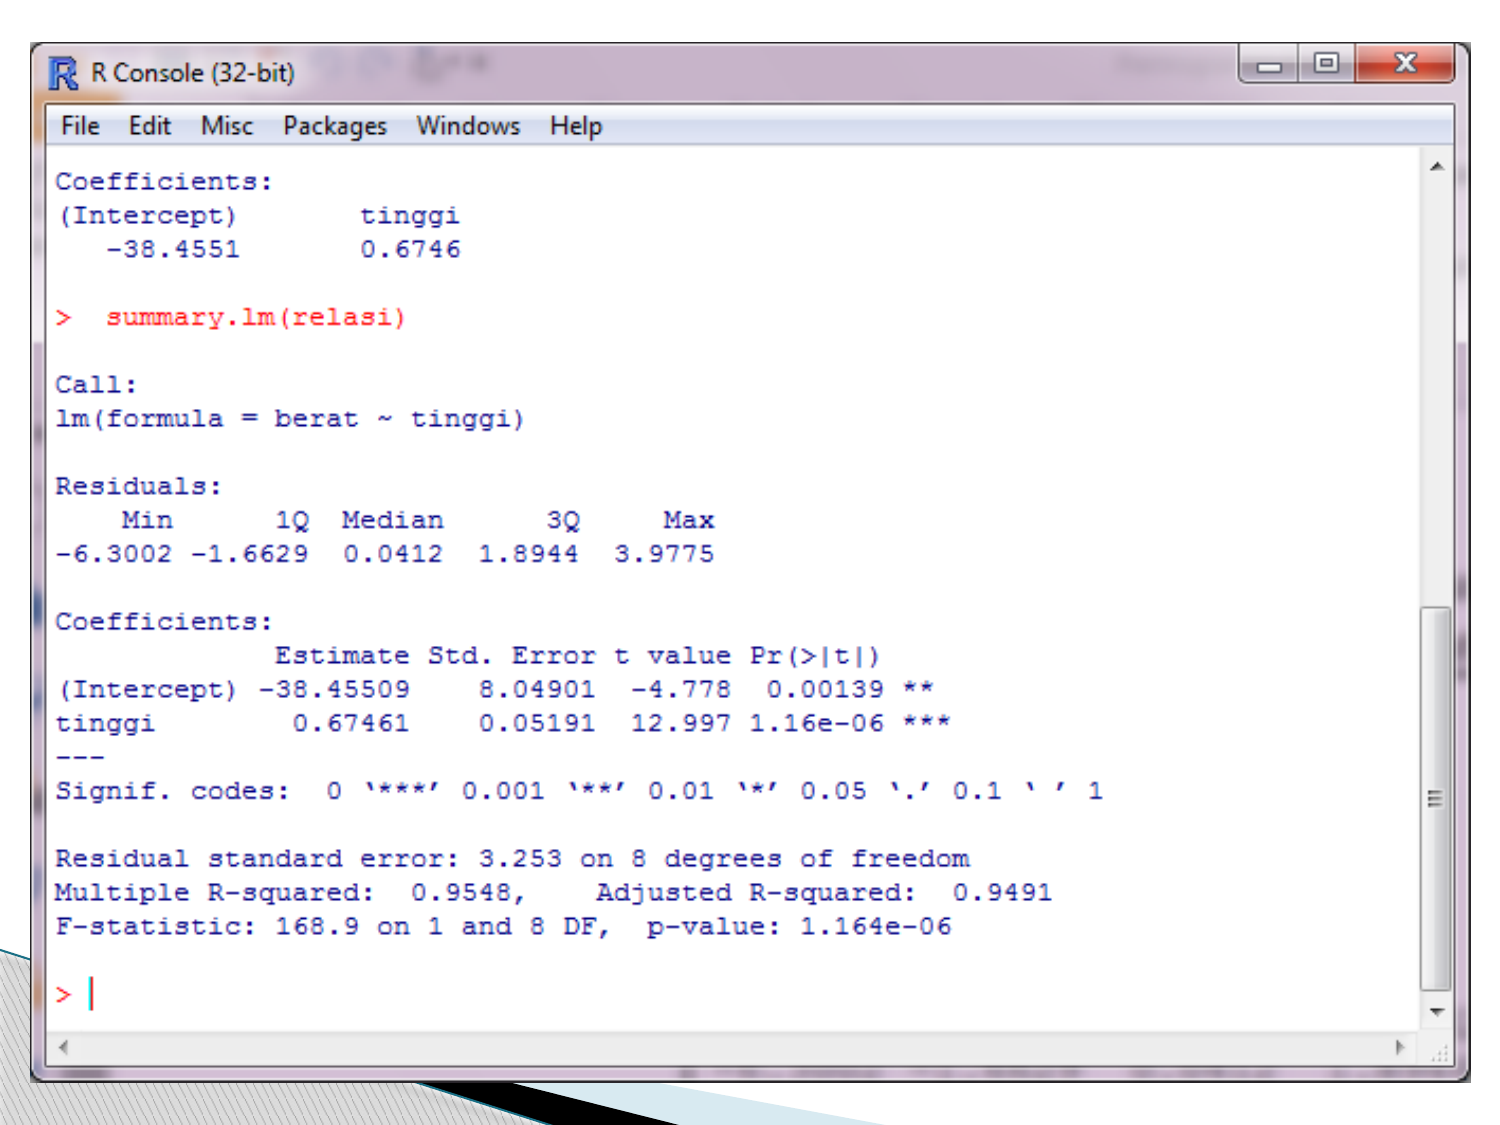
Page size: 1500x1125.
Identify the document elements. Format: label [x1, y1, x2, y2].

picture [30, 42, 1471, 1084]
